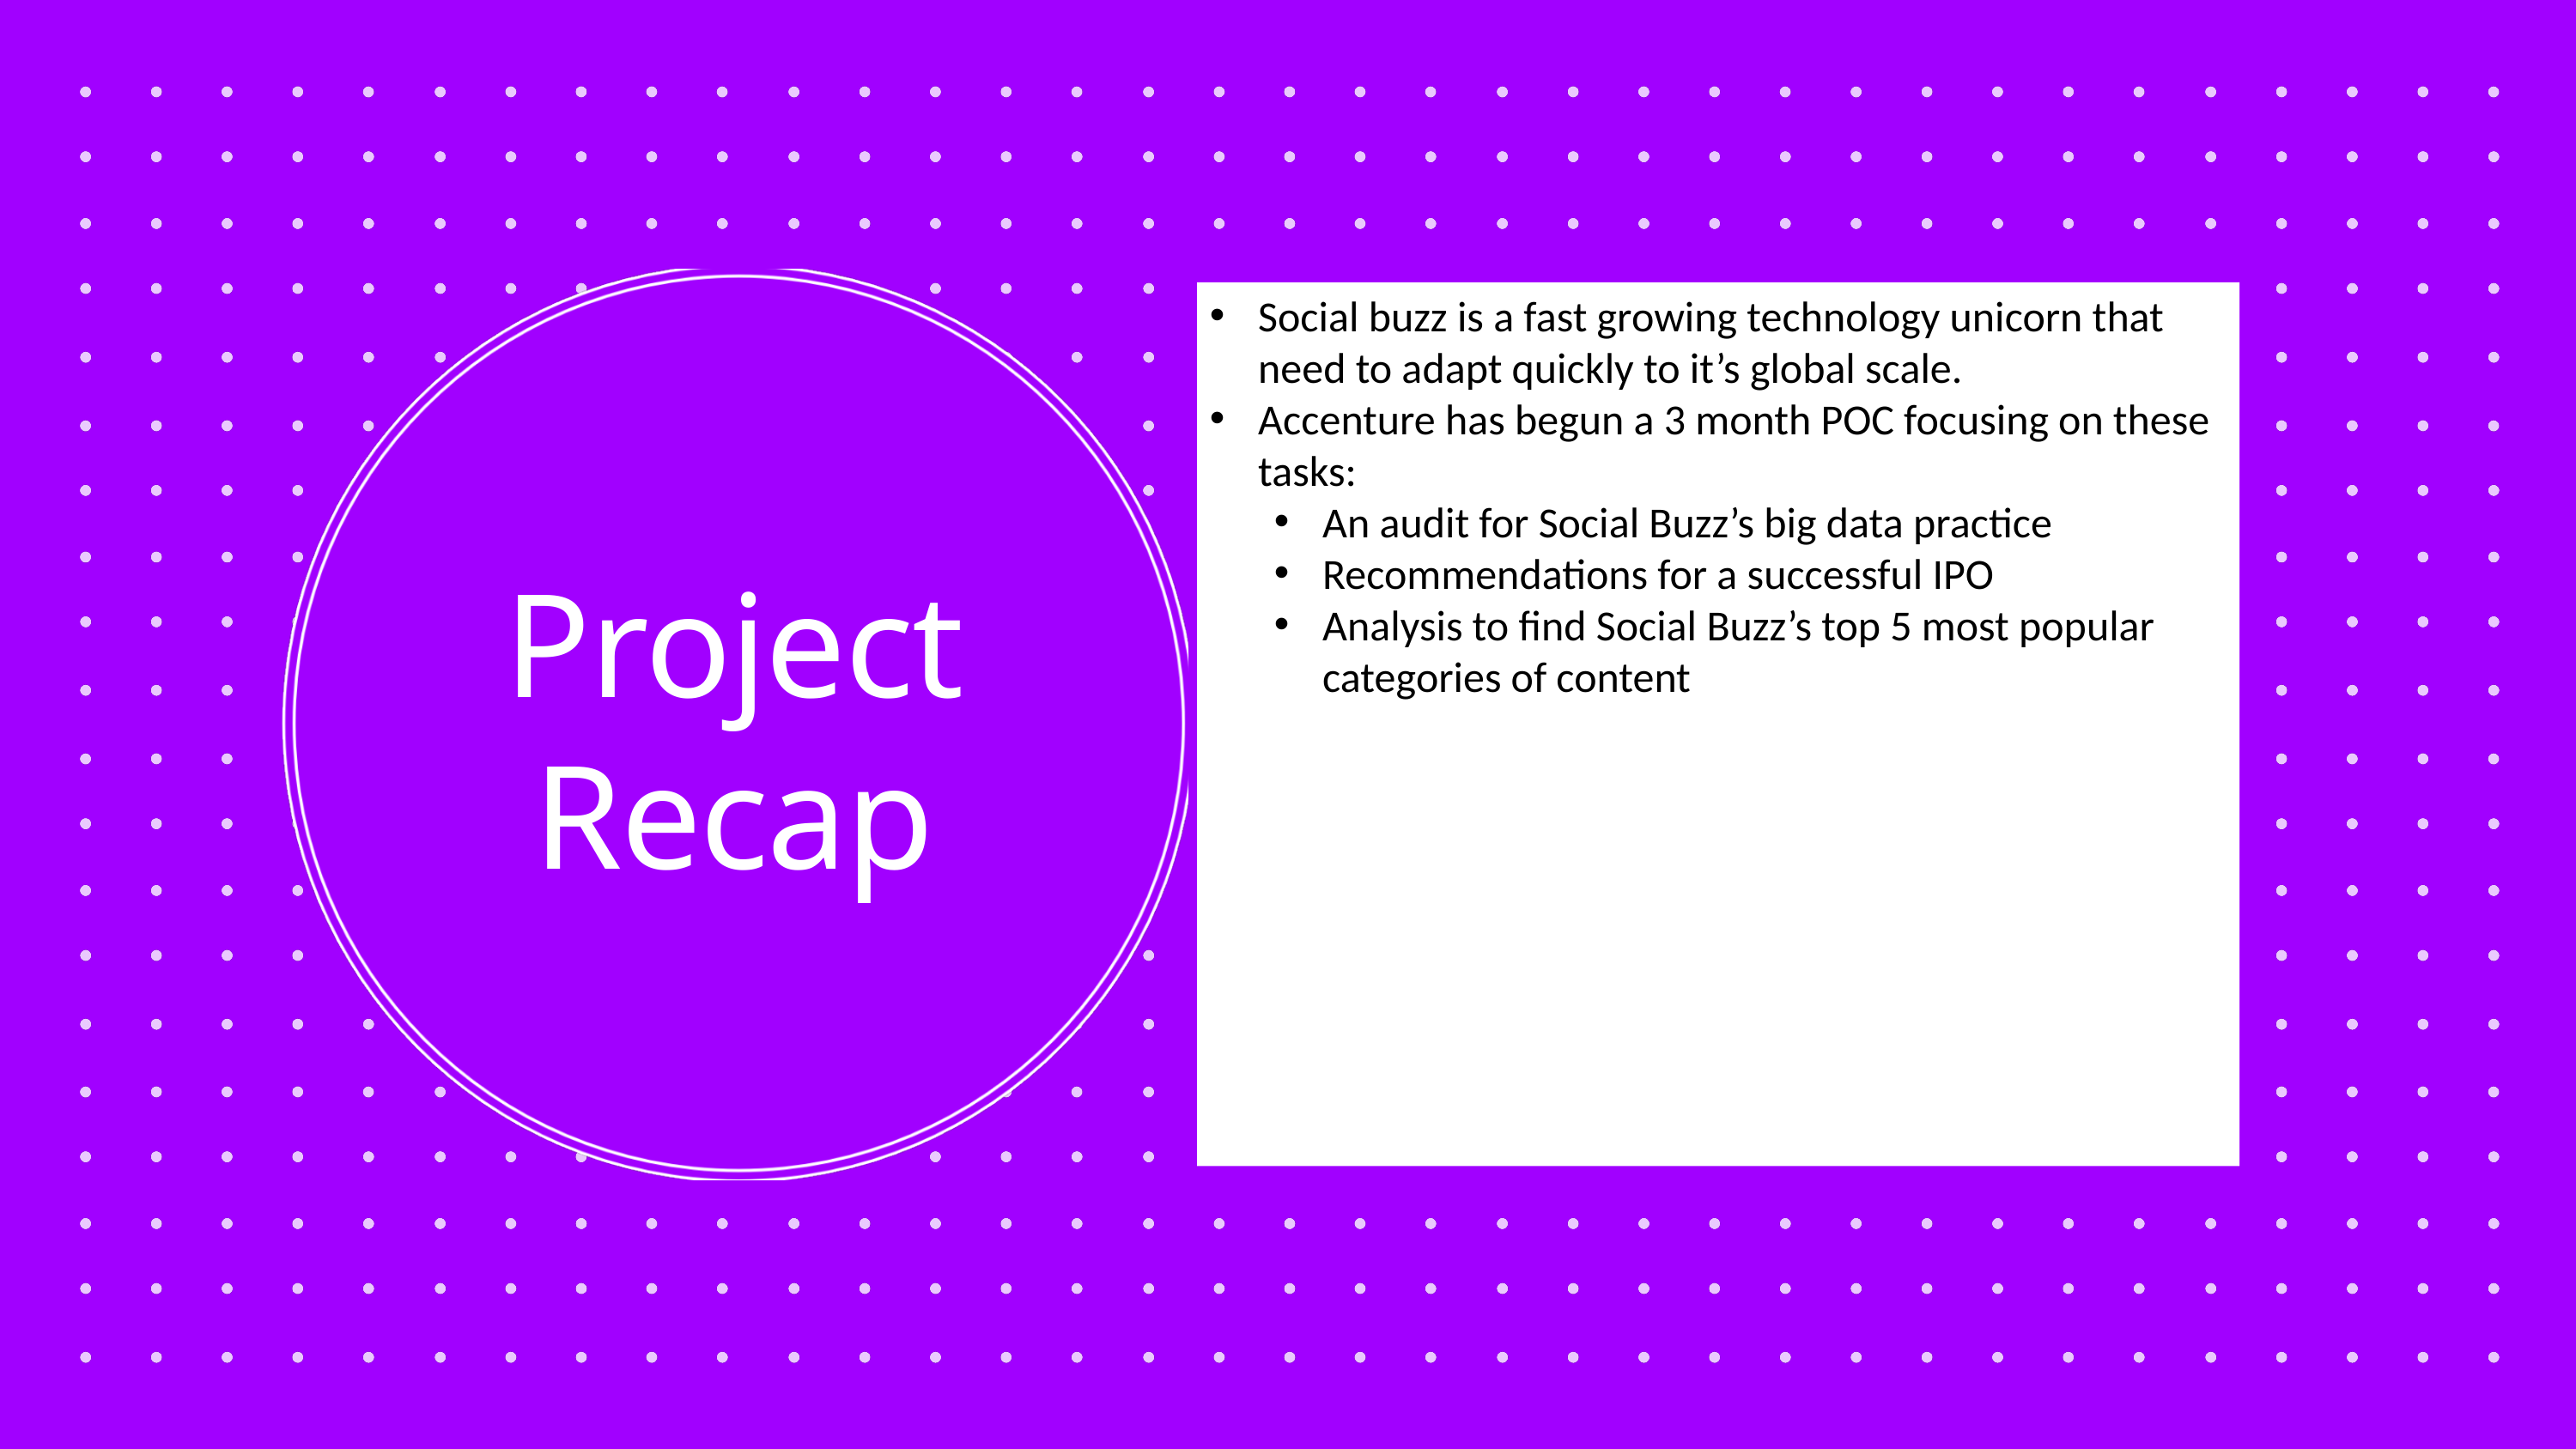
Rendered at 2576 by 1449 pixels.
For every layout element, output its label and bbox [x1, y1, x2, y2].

text_box [72, 82, 2504, 1367]
picture [278, 268, 1189, 1180]
